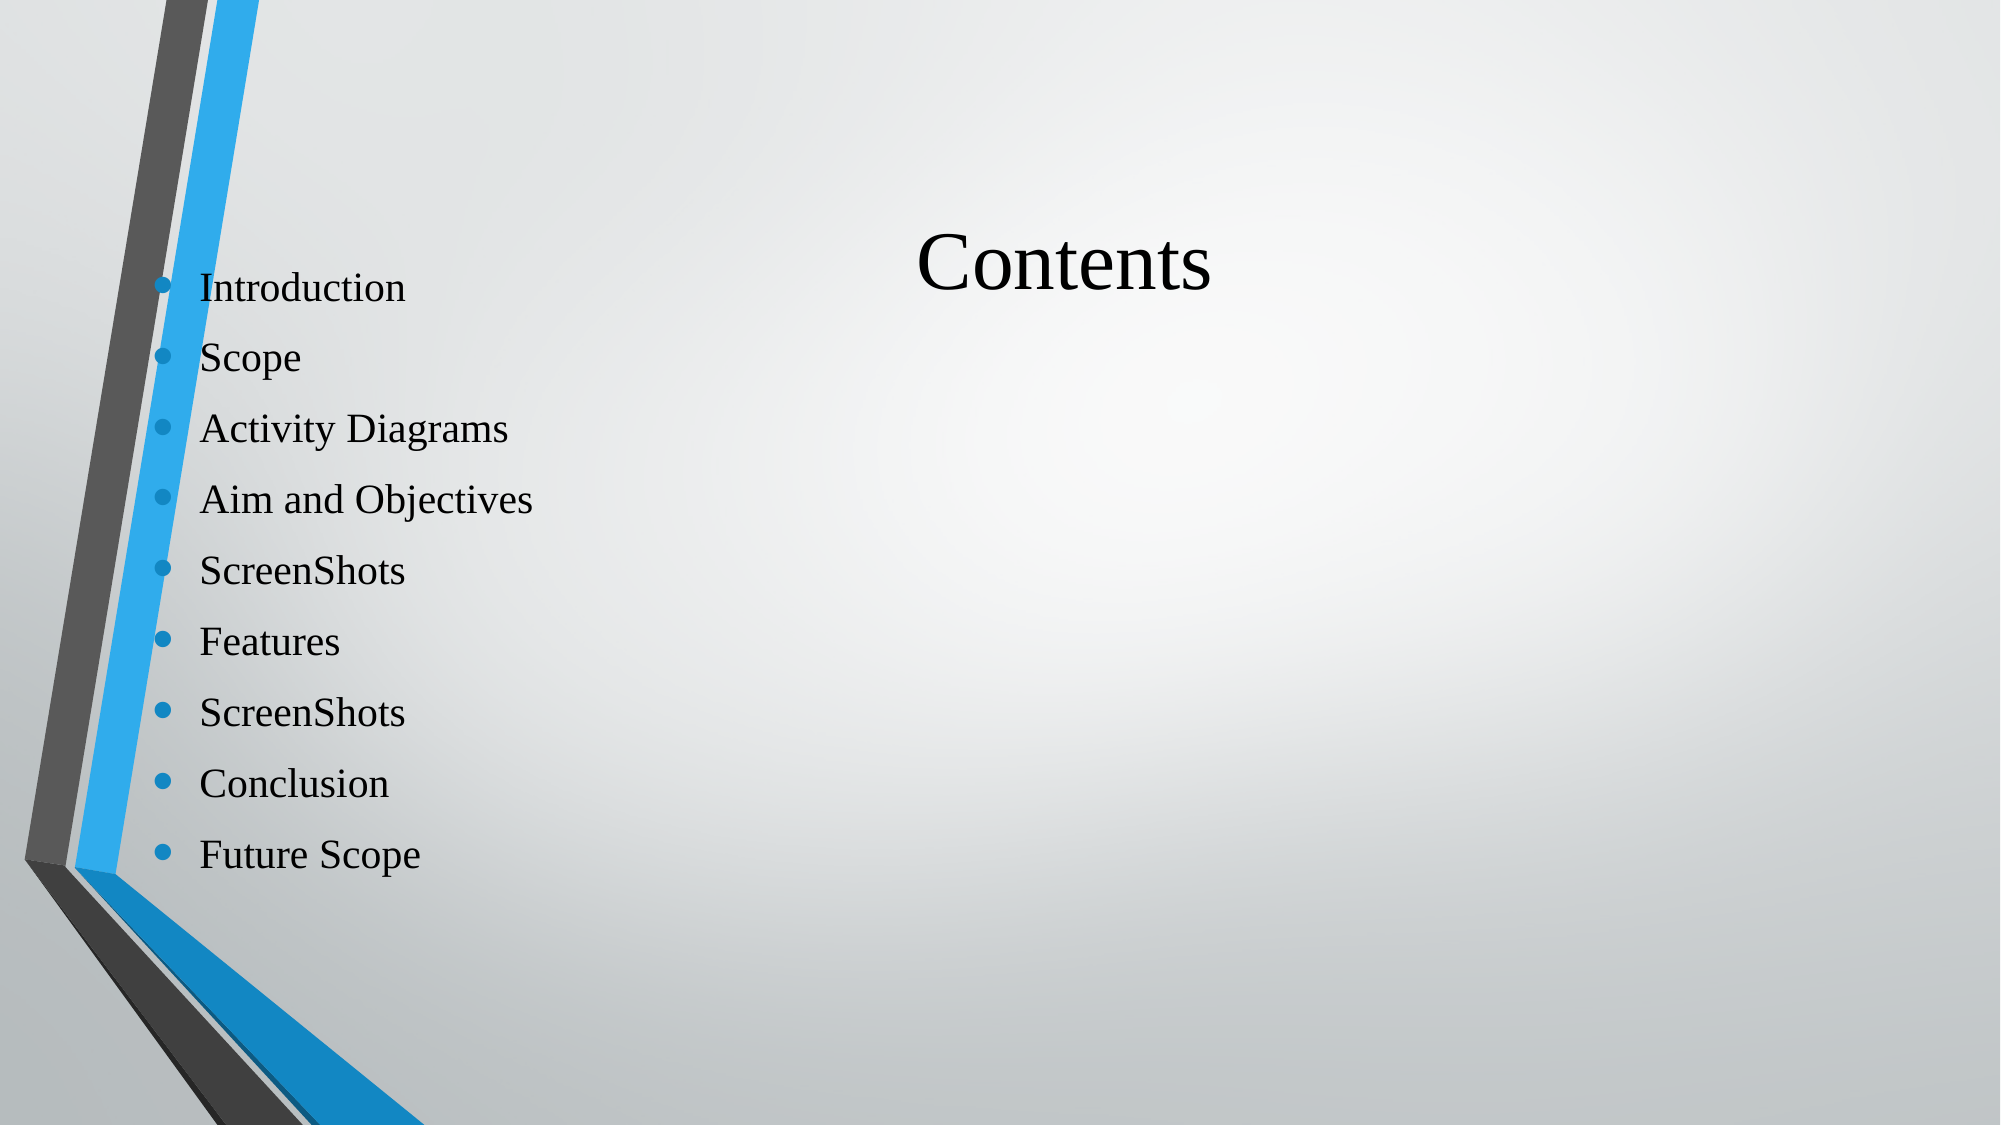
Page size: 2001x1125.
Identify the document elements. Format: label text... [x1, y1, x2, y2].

title Contents [243, 112, 1887, 400]
list Introduction Scope Activity Diagrams Aim and Objectives ScreenShots Features ScreenShots Conclusion Future Scope [137, 240, 1863, 1014]
